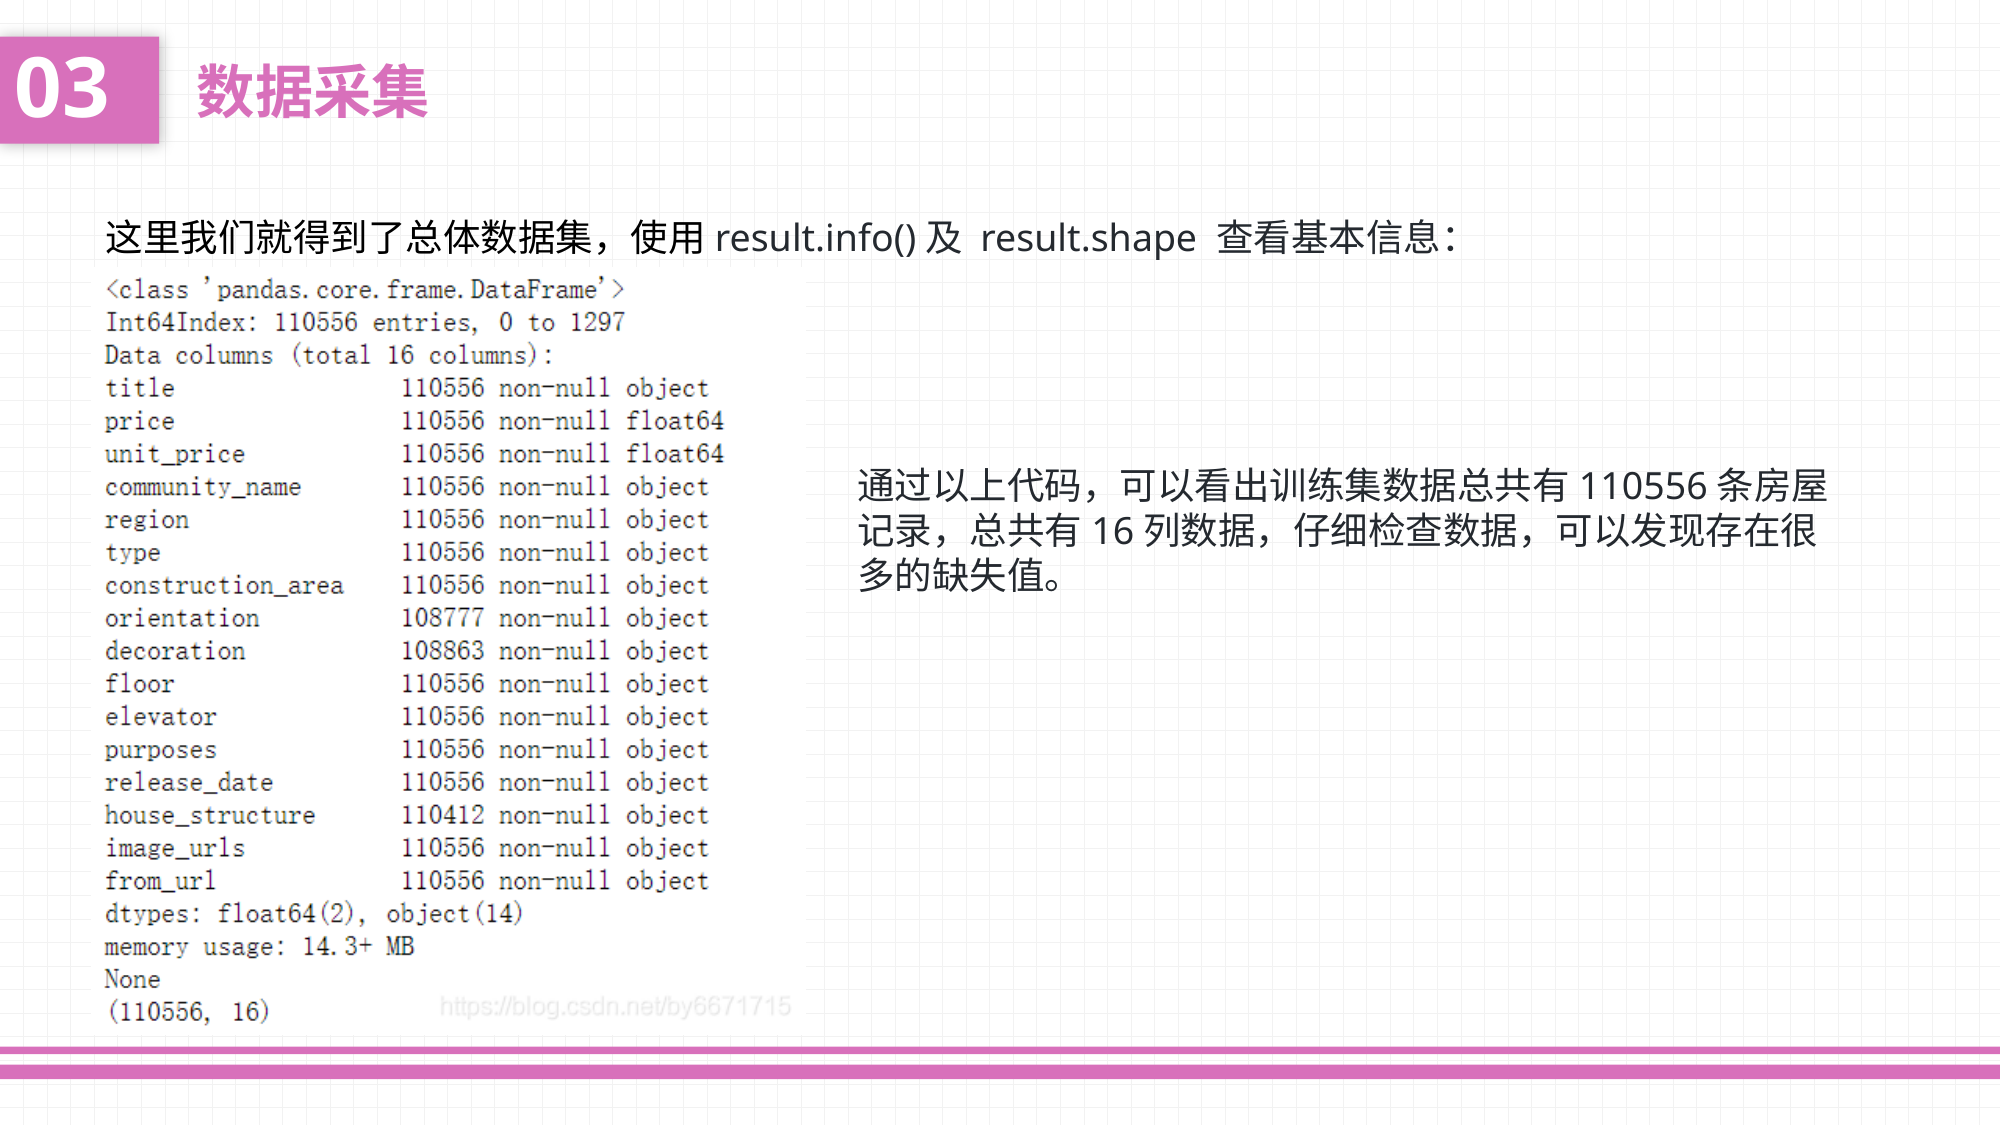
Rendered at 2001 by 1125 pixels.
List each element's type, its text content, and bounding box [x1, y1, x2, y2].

list 数据采集 [182, 36, 1238, 144]
picture [91, 267, 806, 1035]
text_box 这里我们就得到了总体数据集，使用result.info()及 result.shape 查看基本信息： [91, 206, 1544, 267]
list 03 [0, 36, 160, 144]
text_box 通过以上代码，可以看出训练集数据总共有110556条房屋记录，总共有16列数据，仔细检查数据，可以发现存在很多的缺失值。 [842, 454, 1861, 605]
